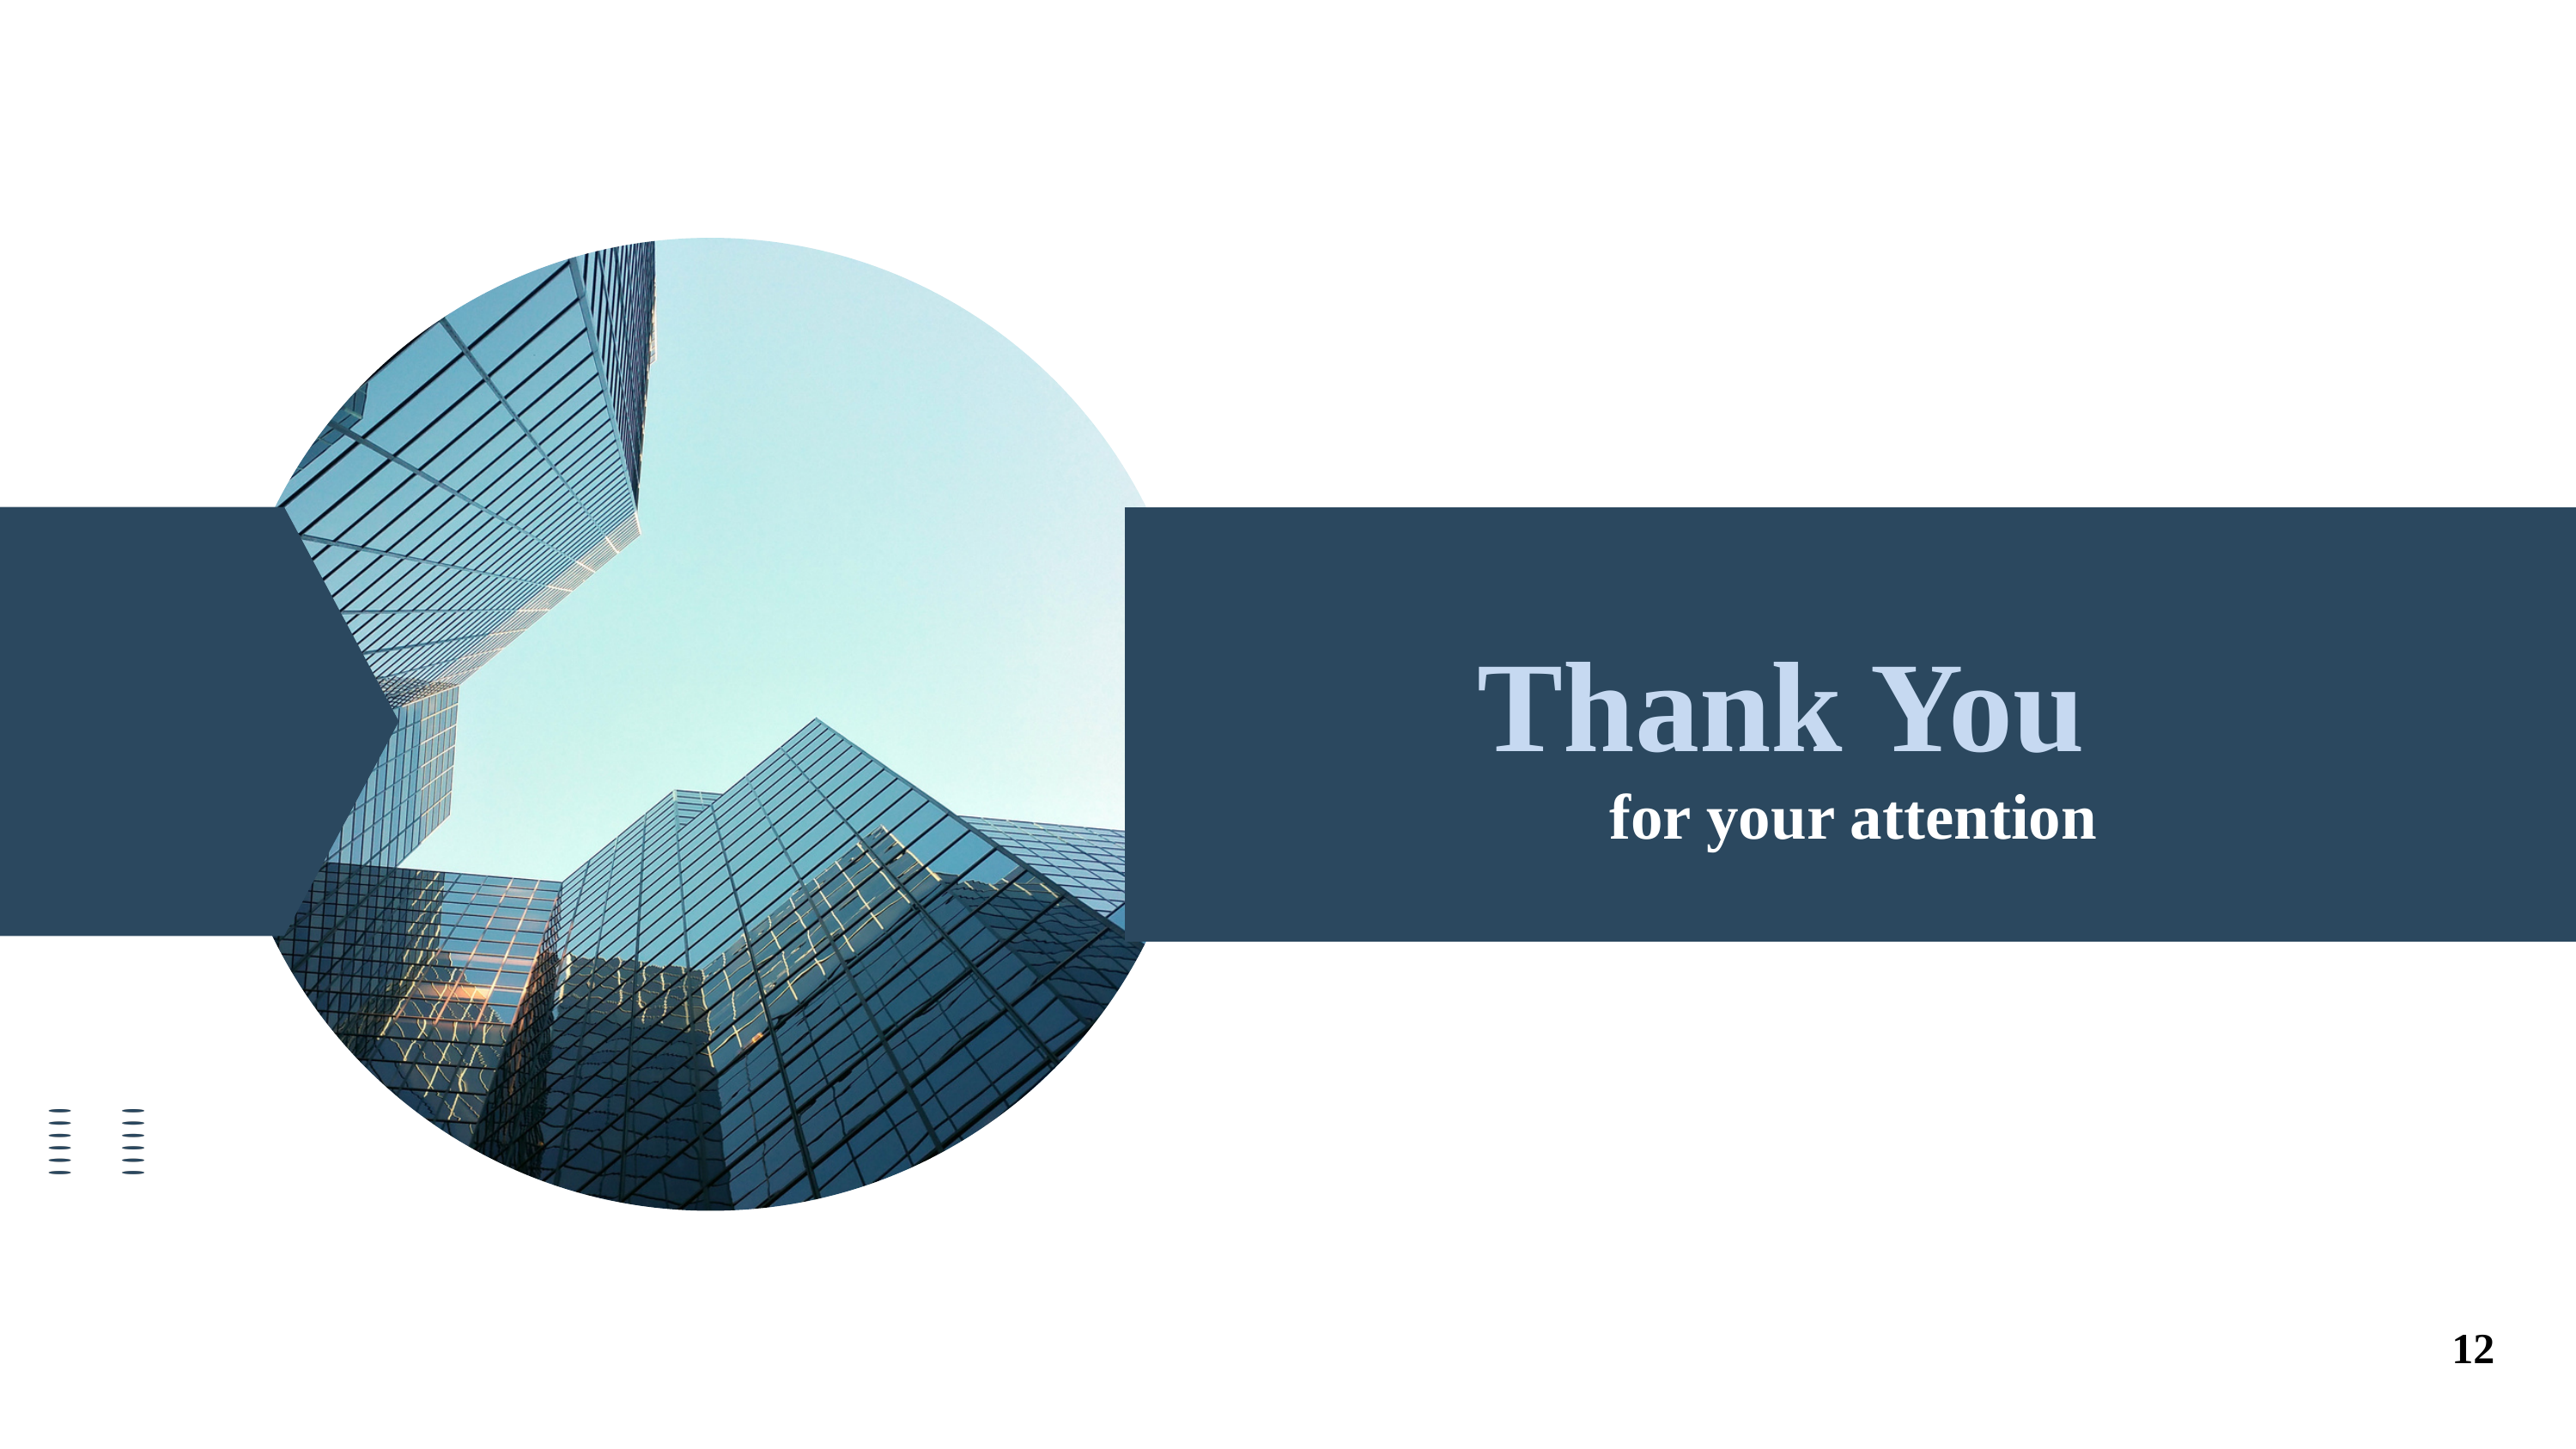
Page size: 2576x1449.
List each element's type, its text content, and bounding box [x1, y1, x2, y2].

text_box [0, 506, 399, 937]
text_box [0, 1109, 145, 1174]
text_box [223, 237, 1198, 1211]
text_box 12 [2415, 1314, 2532, 1379]
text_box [1124, 506, 2576, 943]
